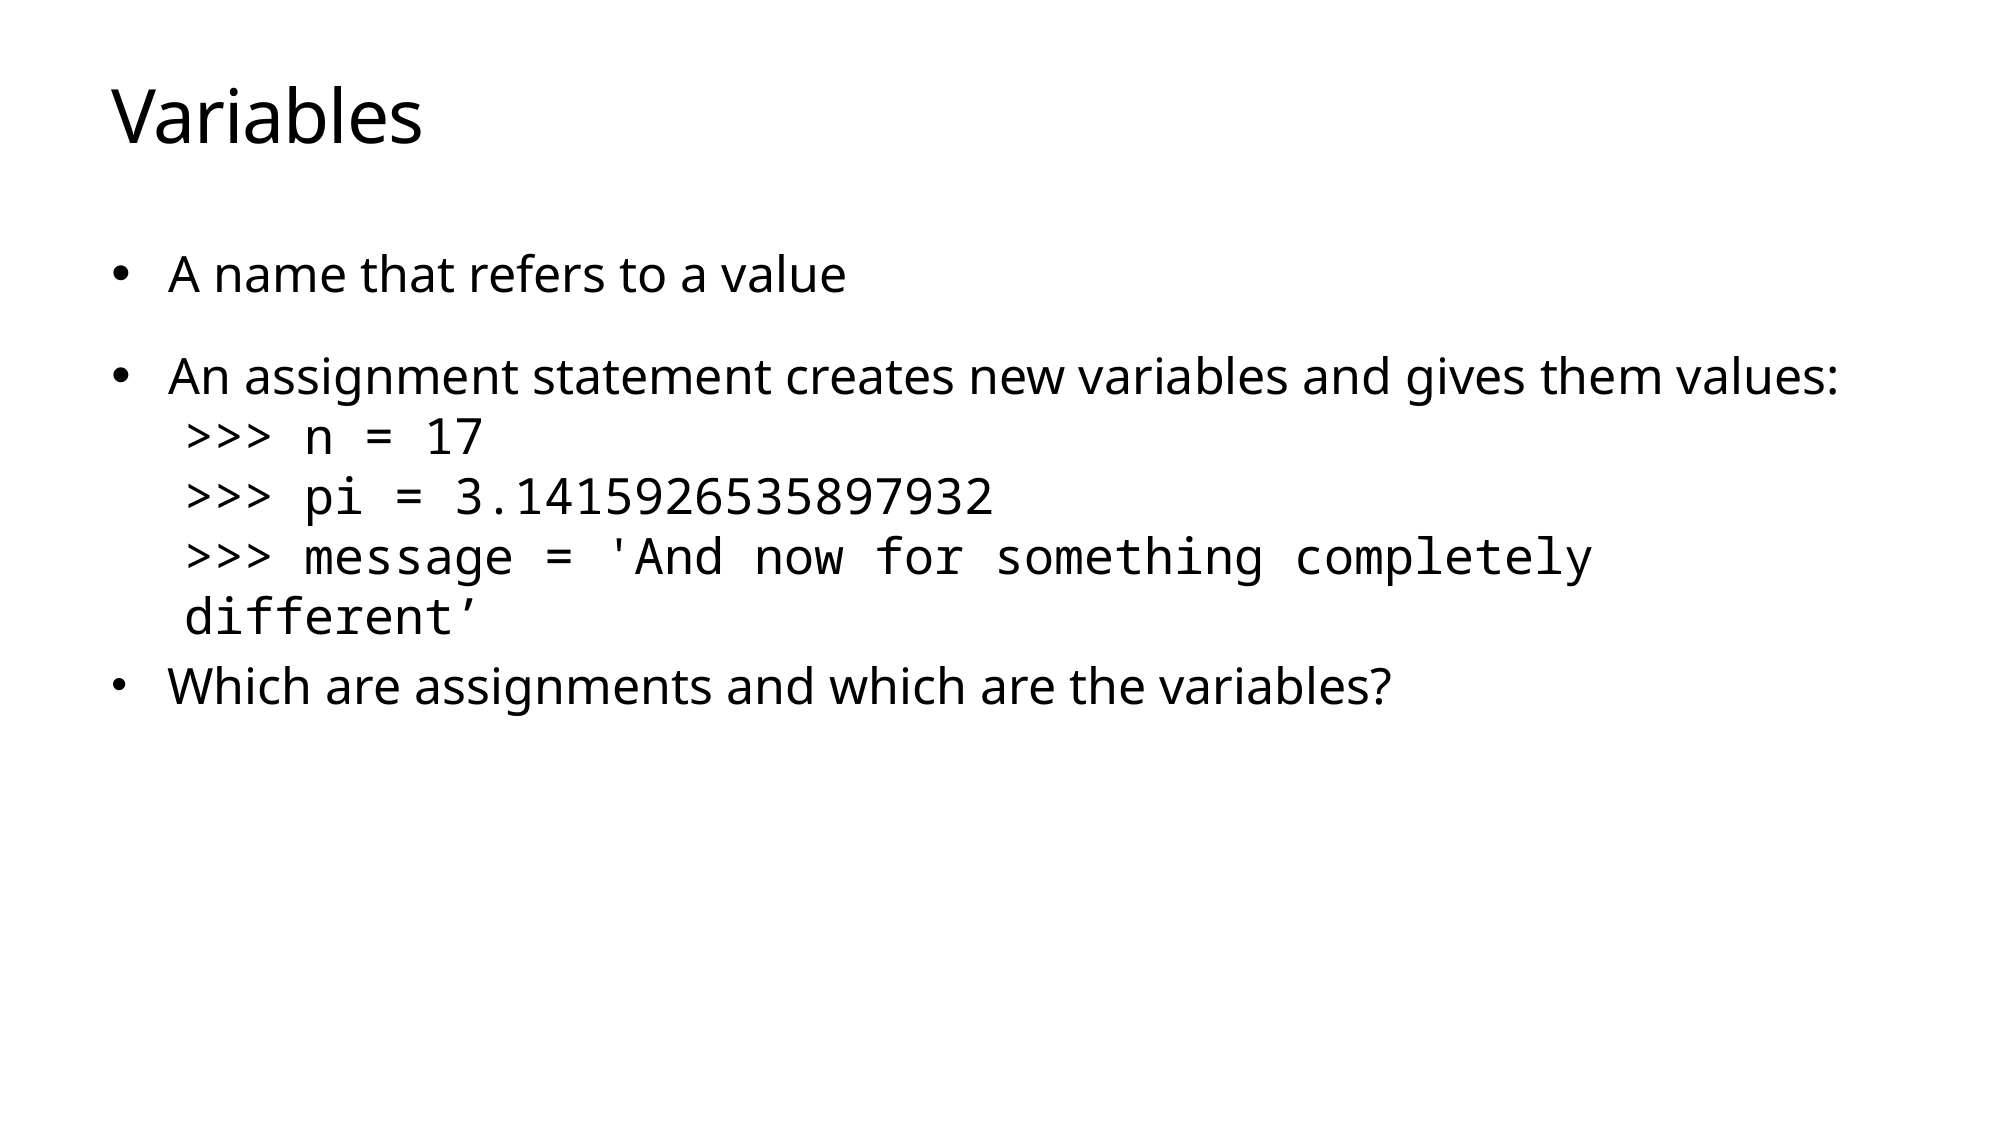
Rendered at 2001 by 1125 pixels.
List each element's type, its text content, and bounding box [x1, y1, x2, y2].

list A name that refers to a value An assignment statement creates new variables and gives them values: >>> n = 17 >>> pi = 3.1415926535897932 >>> message = 'And now for something completely different’ Which are assignments and which are the variables? [96, 235, 1904, 702]
title Variables [96, 75, 1904, 166]
